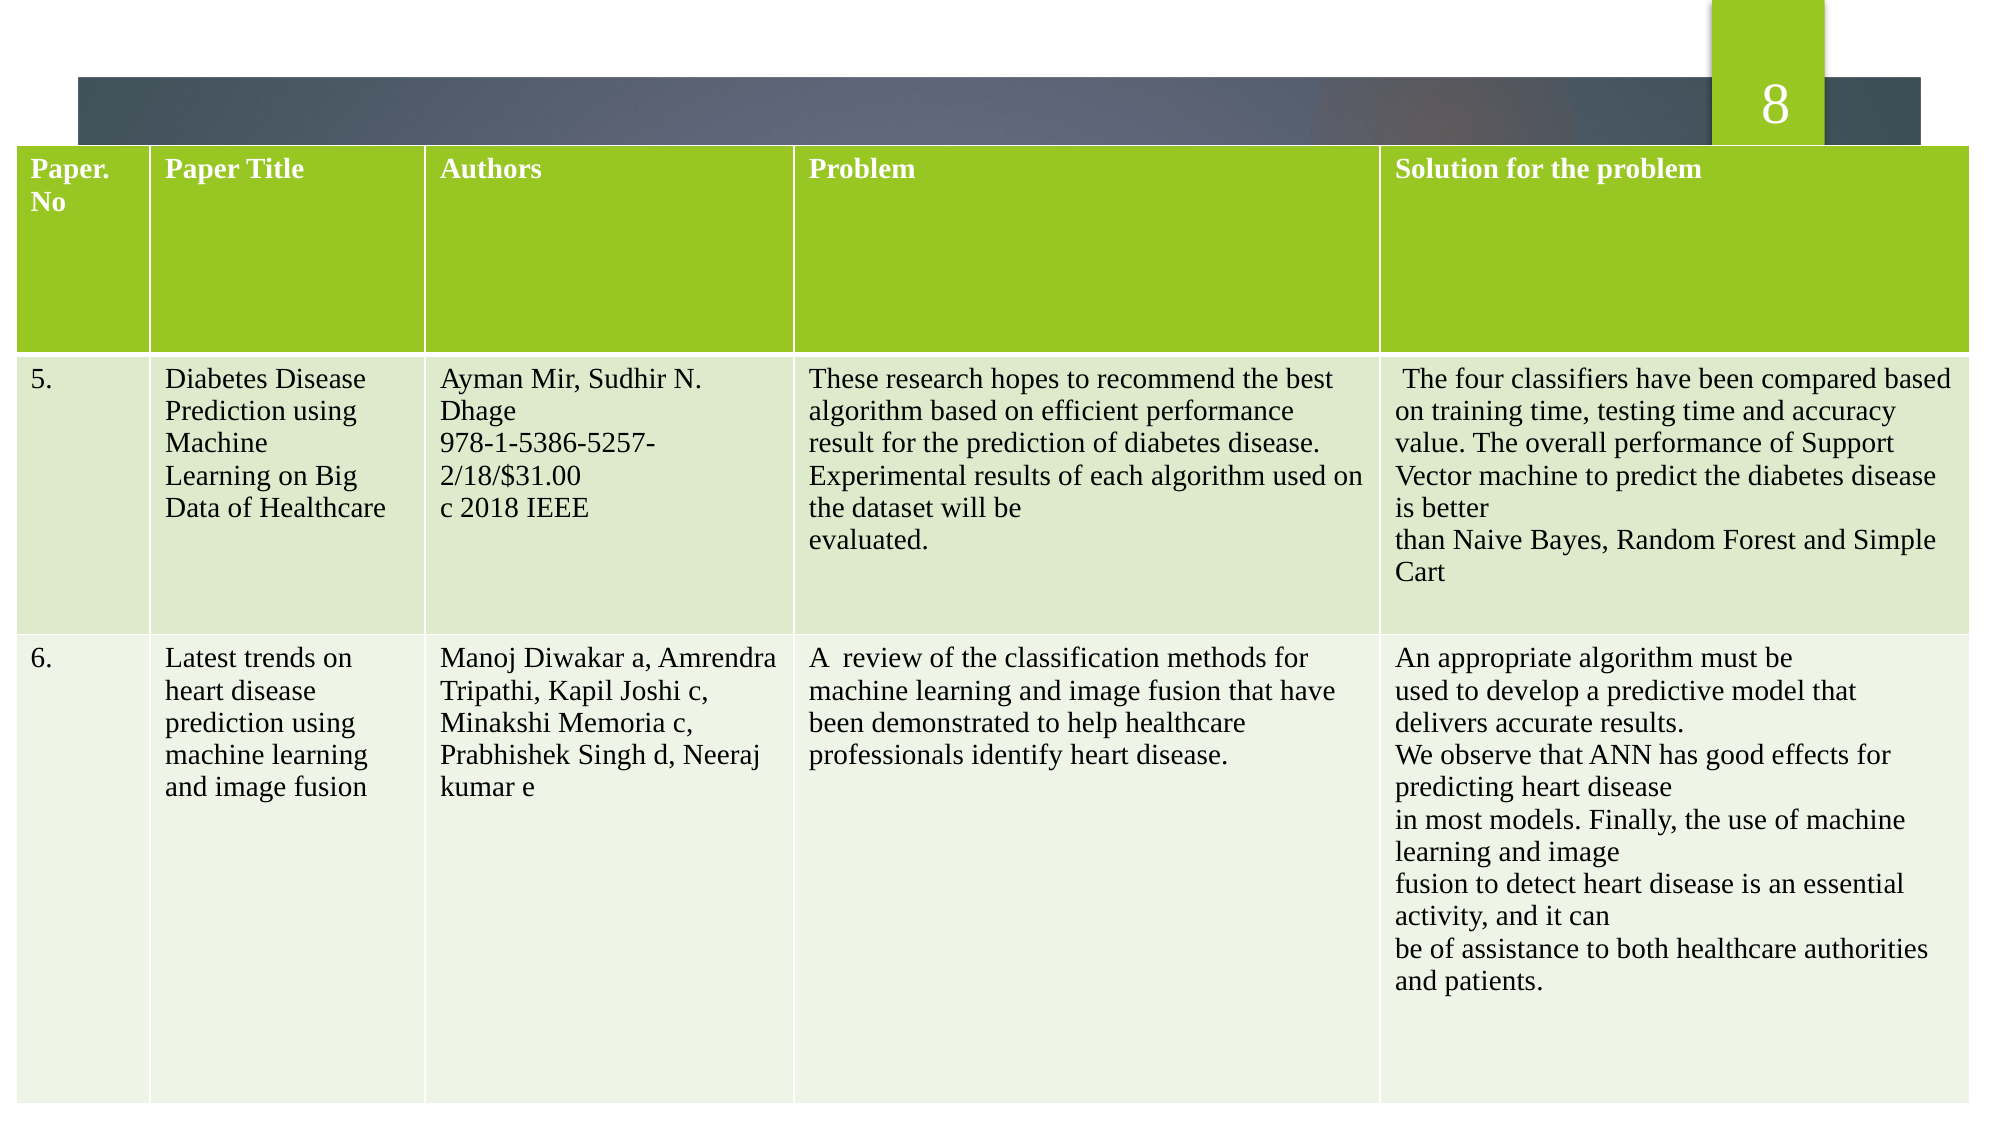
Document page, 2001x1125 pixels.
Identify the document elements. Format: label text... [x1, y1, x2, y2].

table_header Paper Title [151, 146, 424, 352]
table_header Problem [795, 146, 1379, 352]
table_cell The four classifiers have been compared based on training time, testing time and accuracy value. The overall performance of Support Vector machine to predict the diabetes disease is better than Naive Bayes, Random Forest and Simple Cart [1381, 357, 1969, 634]
table_cell Latest trends on heart disease prediction using machine learning and image fusion [151, 635, 424, 1103]
slide_number 8 [1707, 17, 1845, 144]
table_header Paper. No [17, 146, 149, 352]
table_cell These research hopes to recommend the best algorithm based on efficient performance result for the prediction of diabetes disease. Experimental results of each algorithm used on the dataset will be evaluated. [795, 357, 1379, 634]
table_cell 6. [17, 635, 149, 1103]
table_cell An appropriate algorithm must be used to develop a predictive model that delivers accurate results. We observe that ANN has good effects for predicting heart disease in most models. Finally, the use of machine learning and image fusion to detect heart disease is an essential activity, and it can be of assistance to both healthcare authorities and patients. [1381, 635, 1969, 1103]
table_cell Diabetes Disease Prediction using Machine Learning on Big Data of Healthcare [151, 357, 424, 634]
table_header Solution for the problem [1381, 146, 1969, 352]
table_cell 5. [17, 357, 149, 634]
table_header Authors [426, 146, 793, 352]
table_cell A review of the classification methods for machine learning and image fusion that have been demonstrated to help healthcare professionals identify heart disease. [795, 635, 1379, 1103]
table_cell Manoj Diwakar a, Amrendra Tripathi, Kapil Joshi c, Minakshi Memoria c, Prabhishek Singh d, Neeraj kumar e [426, 635, 793, 1103]
table_cell Ayman Mir, Sudhir N. Dhage 978-1-5386-5257-2/18/$31.00 c 2018 IEEE [426, 357, 793, 634]
